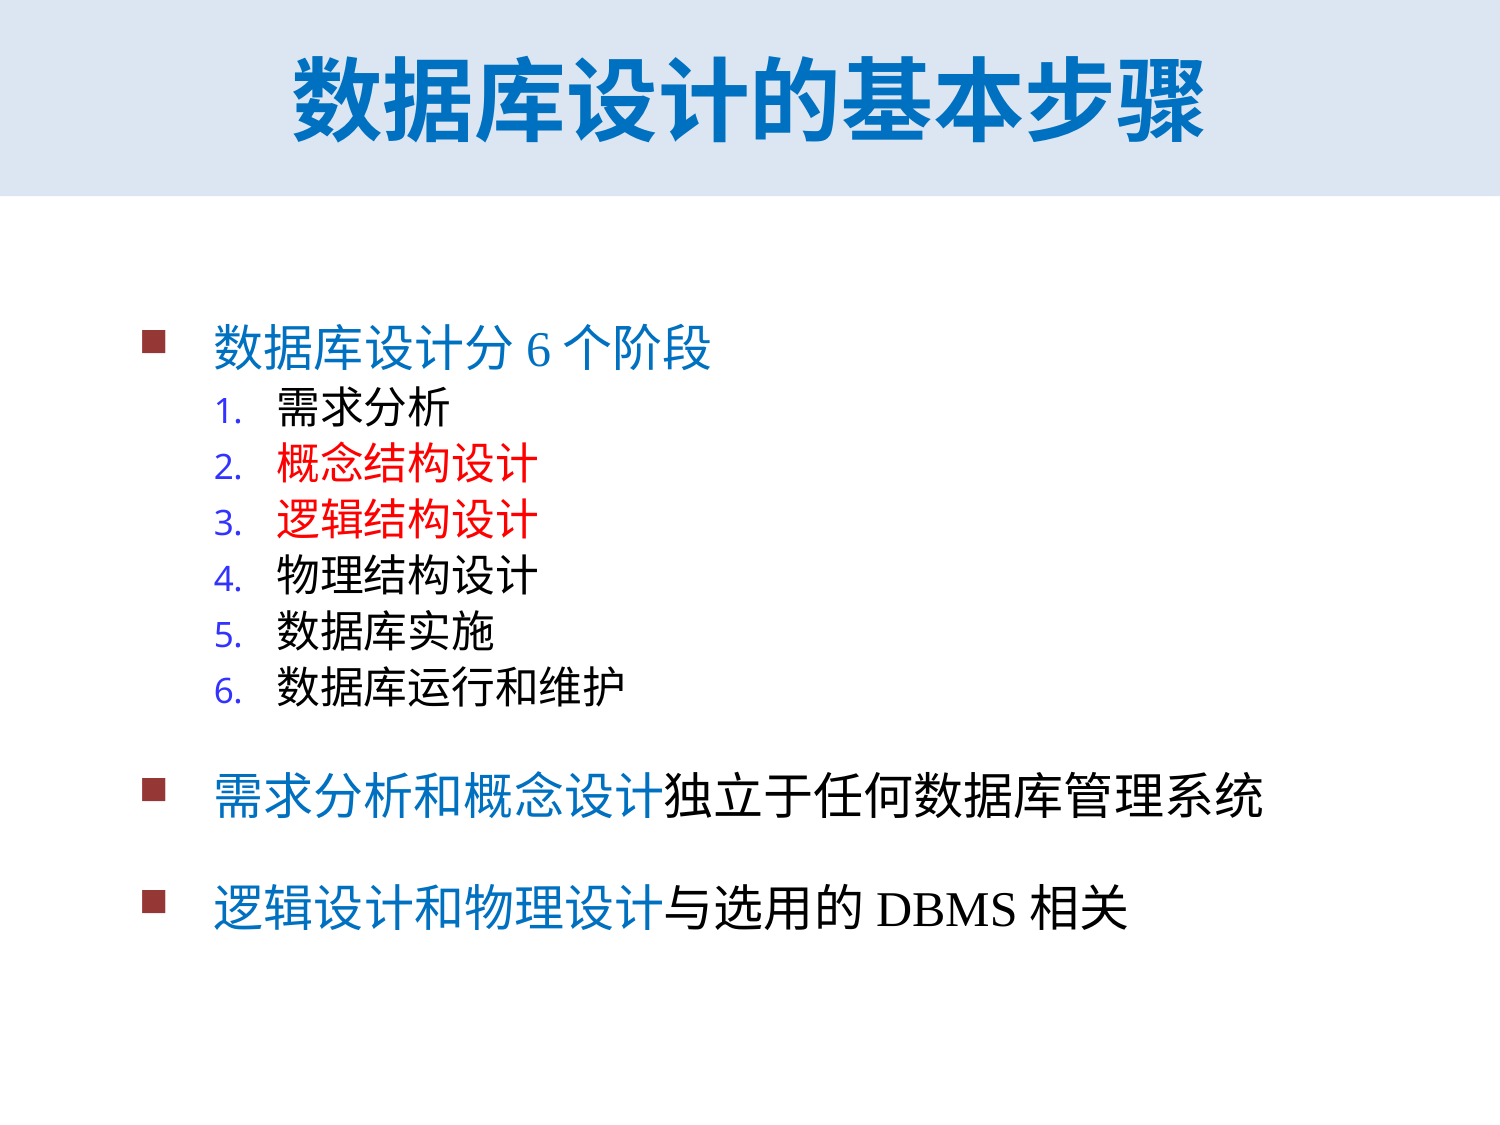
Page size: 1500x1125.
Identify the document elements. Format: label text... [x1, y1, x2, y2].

list 数据库设计分6个阶段 需求分析 概念结构设计 逻辑结构设计 物理结构设计 数据库实施 数据库运行和维护 需求分析和概念设计独立于任何数据库管理系统 逻辑设计和物理设计与选用的DBMS相关 [123, 266, 1426, 1038]
title 数据库设计的基本步骤 [0, 0, 1500, 197]
